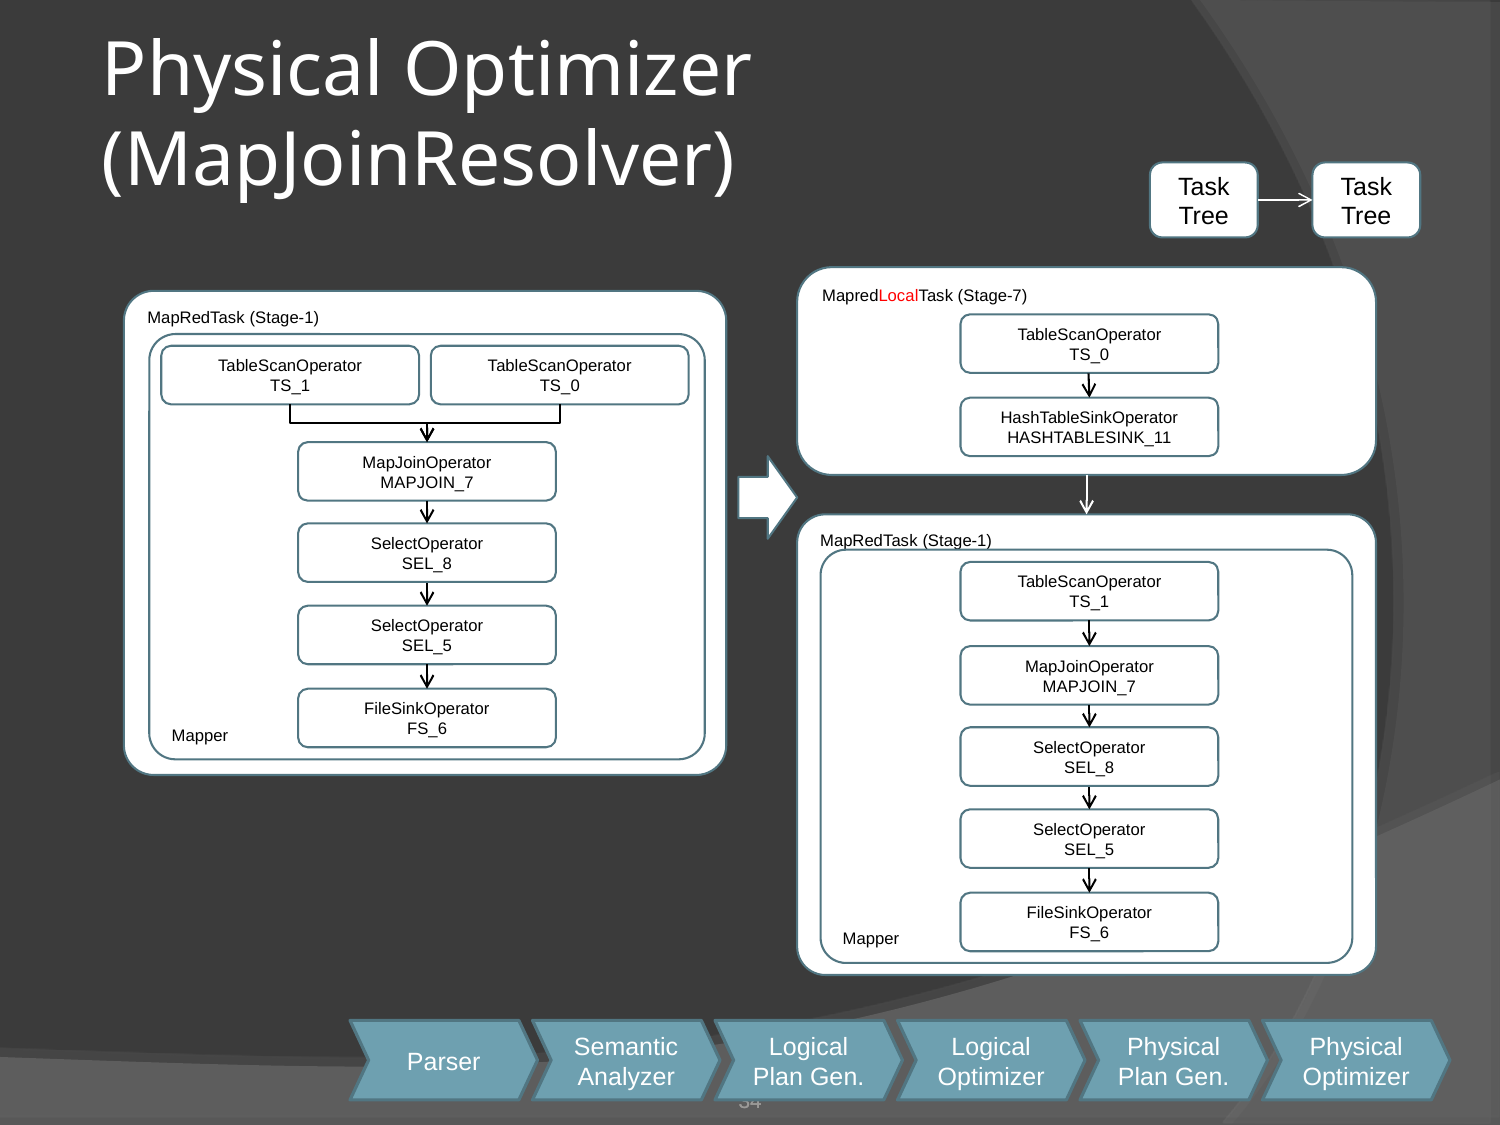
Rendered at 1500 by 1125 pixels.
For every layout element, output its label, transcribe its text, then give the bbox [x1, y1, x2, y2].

text_box SelectOperator SEL_5 [296, 604, 558, 666]
text_box Physical Plan Gen. [1078, 1018, 1269, 1102]
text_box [474, 356, 513, 490]
text_box TableScanOperator TS_1 [379, 344, 421, 406]
text_box 34 [512, 1053, 988, 1114]
text_box [736, 454, 799, 541]
text_box Task Tree [1310, 160, 1422, 240]
text_box TableScanOperator TS_1 [958, 560, 1220, 623]
text_box FileSinkOperator FS_6 [296, 687, 558, 749]
text_box MapJoinOperator MAPJOIN_7 [296, 440, 558, 503]
title Physical Optimizer (MapJoinResolver) [93, 54, 1407, 166]
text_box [339, 354, 378, 492]
text_box SelectOperator SEL_8 [296, 521, 558, 584]
text_box Physical Optimizer [1261, 1018, 1452, 1102]
text_box SelectOperator SEL_8 [958, 725, 1220, 788]
text_box Mapper [819, 548, 1354, 965]
text_box Task Tree [1148, 160, 1260, 240]
text_box TableScanOperator TS_1 [159, 344, 338, 406]
text_box MapredLocalTask (Stage-7) [795, 265, 1378, 477]
text_box MapJoinOperator MAPJOIN_7 [958, 644, 1220, 707]
text_box TableScanOperator TS_0 [958, 312, 1220, 375]
text_box FileSinkOperator FS_6 [958, 891, 1220, 953]
text_box TableScanOperator TS_0 [429, 344, 691, 406]
text_box Mapper [147, 332, 707, 761]
text_box Logical Plan Gen. [713, 1018, 904, 1102]
text_box SelectOperator SEL_5 [958, 807, 1220, 870]
text_box HashTableSinkOperator HASHTABLESINK_11 [958, 396, 1220, 458]
text_box MapRedTask (Stage-1) [795, 512, 1378, 977]
text_box Semantic Analyzer [531, 1018, 722, 1102]
text_box Logical Optimizer [896, 1018, 1087, 1102]
text_box Parser [348, 1018, 539, 1102]
text_box MapRedTask (Stage-1) [122, 289, 728, 777]
